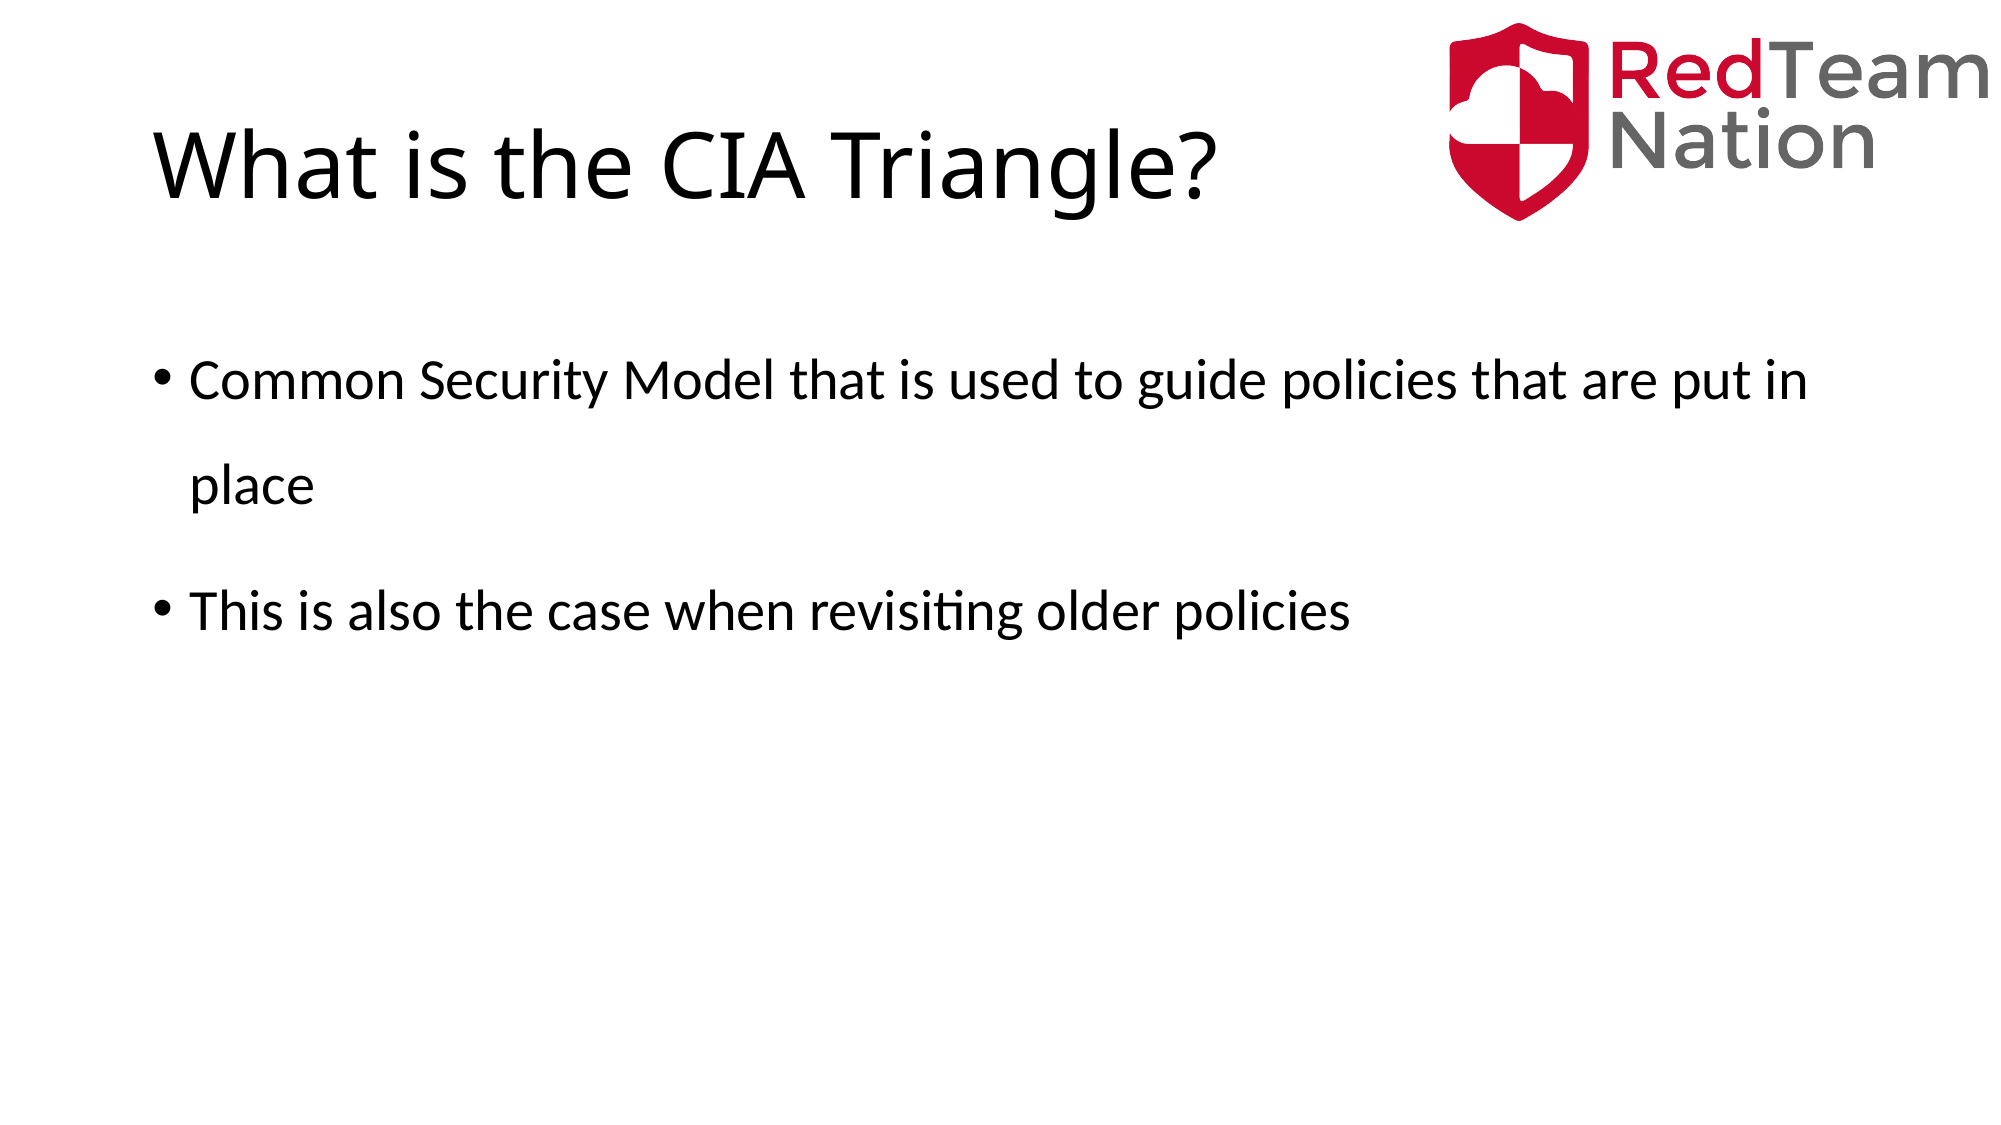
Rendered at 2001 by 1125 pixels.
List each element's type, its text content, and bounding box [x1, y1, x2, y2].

picture [1449, 23, 1988, 221]
title What is the CIA Triangle? [137, 59, 1863, 278]
list Common Security Model that is used to guide policies that are put in place This is also the case when revisiting older policies [137, 299, 1863, 1014]
